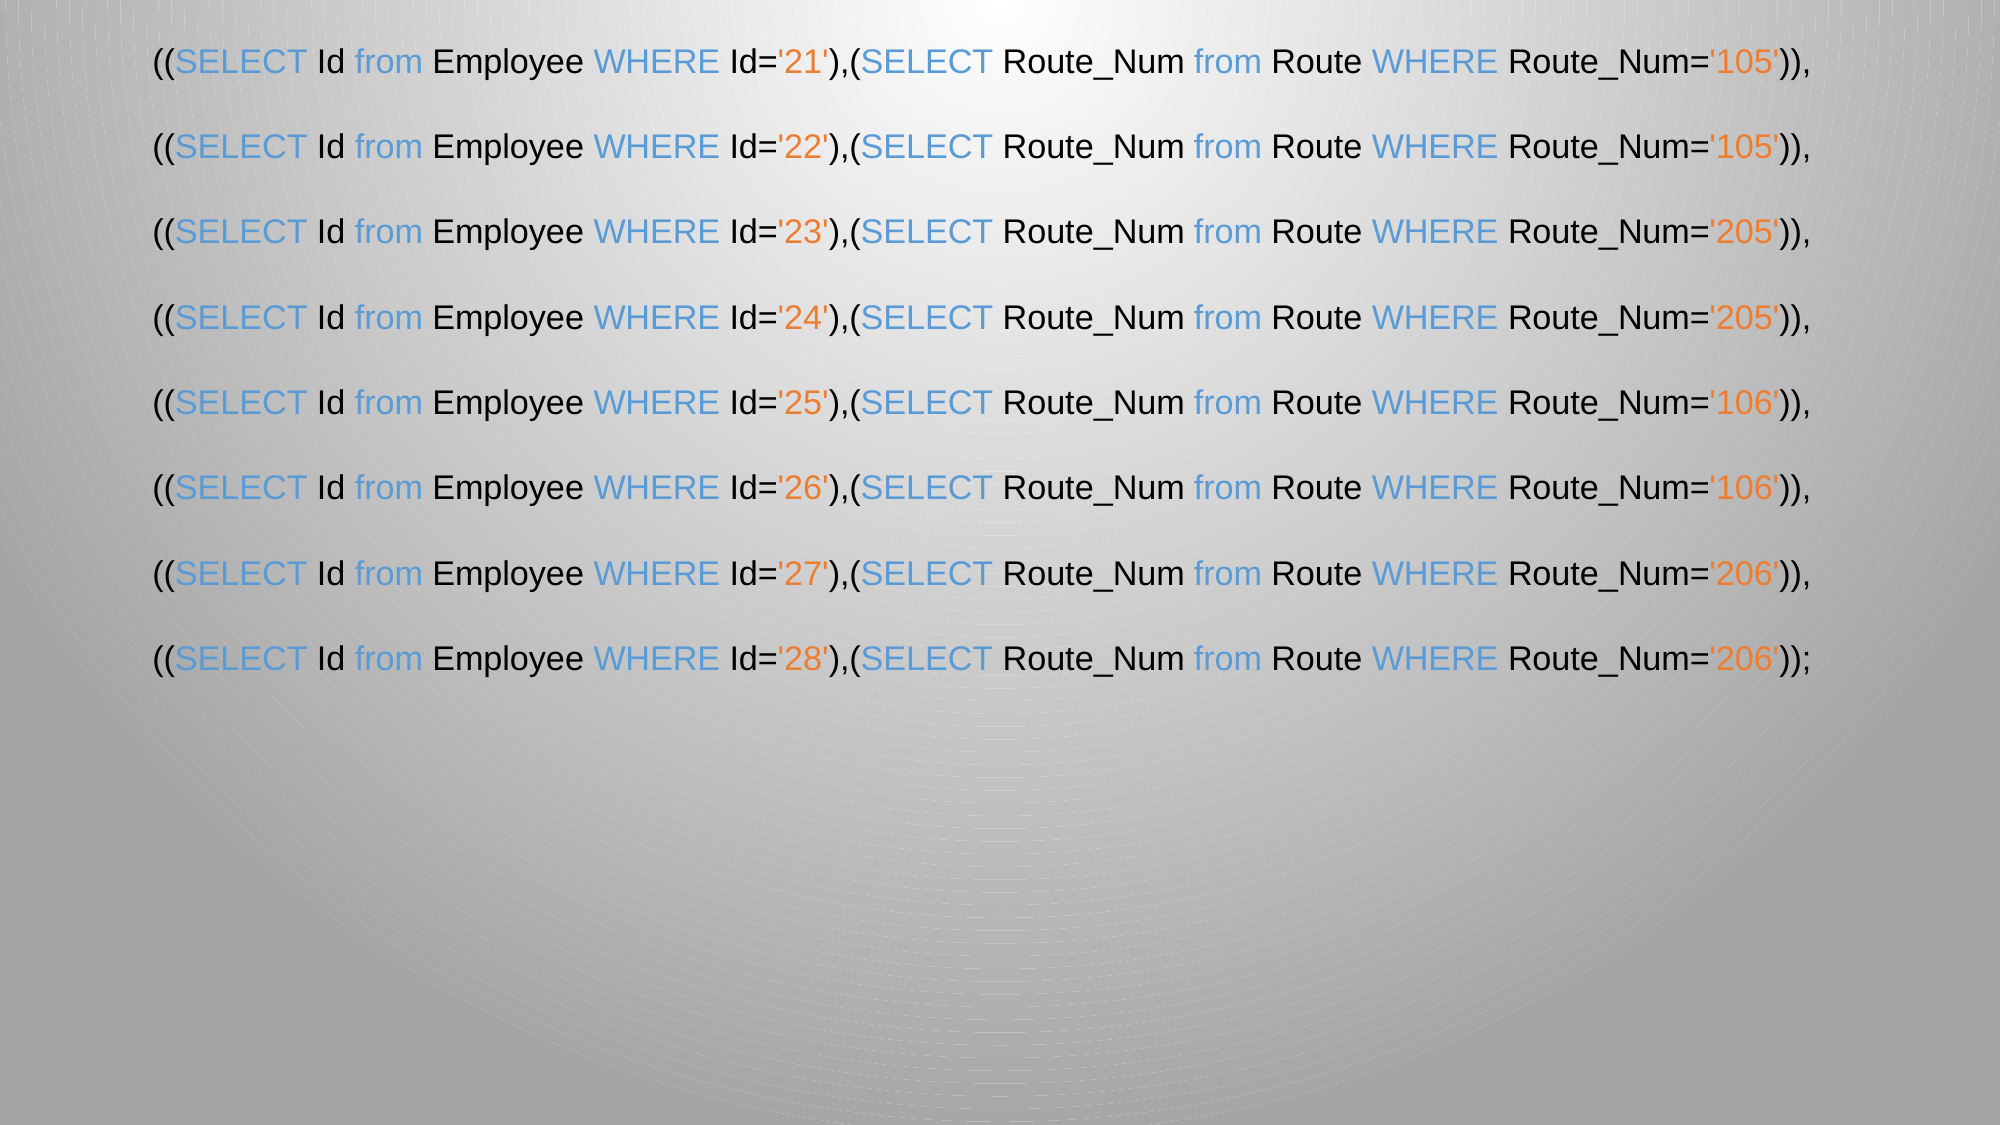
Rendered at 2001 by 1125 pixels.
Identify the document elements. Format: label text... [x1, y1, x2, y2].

list ((SELECT Id from Employee WHERE Id='21'),(SELECT Route_Num from Route WHERE Route_Num='105')), ((SELECT Id from Employee WHERE Id='22'),(SELECT Route_Num from Route WHERE Route_Num='105')), ((SELECT Id from Employee WHERE Id='23'),(SELECT Route_Num from Route WHERE Route_Num='205')), ((SELECT Id from Employee WHERE Id='24'),(SELECT Route_Num from Route WHERE Route_Num='205')), ((SELECT Id from Employee WHERE Id='25'),(SELECT Route_Num from Route WHERE Route_Num='106')), ((SELECT Id from Employee WHERE Id='26'),(SELECT Route_Num from Route WHERE Route_Num='106')), ((SELECT Id from Employee WHERE Id='27'),(SELECT Route_Num from Route WHERE Route_Num='206')), ((SELECT Id from Employee WHERE Id='28'),(SELECT Route_Num from Route WHERE Route_Num='206')); [137, 28, 1863, 1014]
